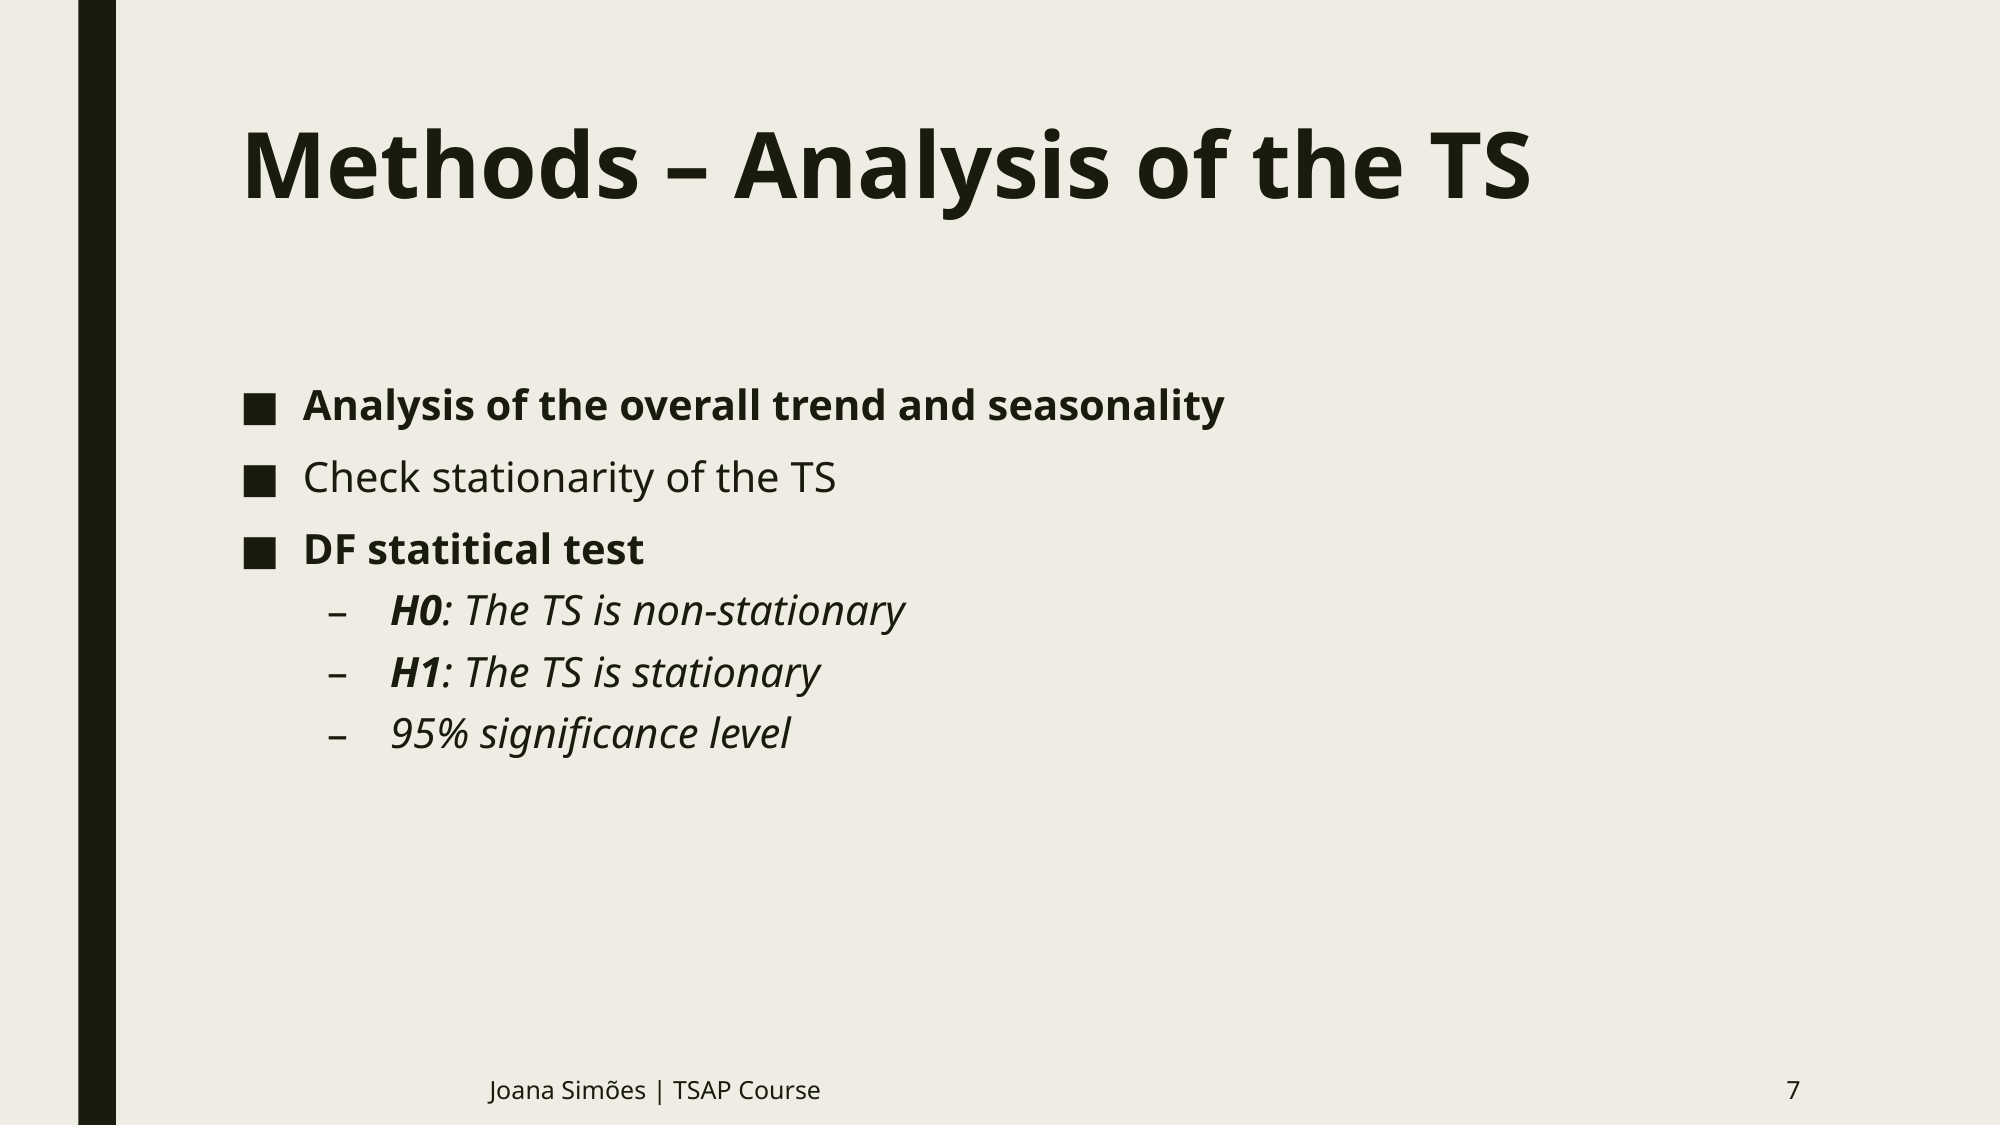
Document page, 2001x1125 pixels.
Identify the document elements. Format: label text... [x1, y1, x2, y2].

list Analysis of the overall trend and seasonality Check stationarity of the TS DF statitical test H0: The TS is non-stationary H1: The TS is stationary 95% significance level [225, 375, 1800, 963]
title Methods – Analysis of the TS [225, 112, 1800, 357]
slide_number 7 [1553, 1058, 1816, 1125]
footer Joana Simões | TSAP Course [474, 1058, 1505, 1125]
